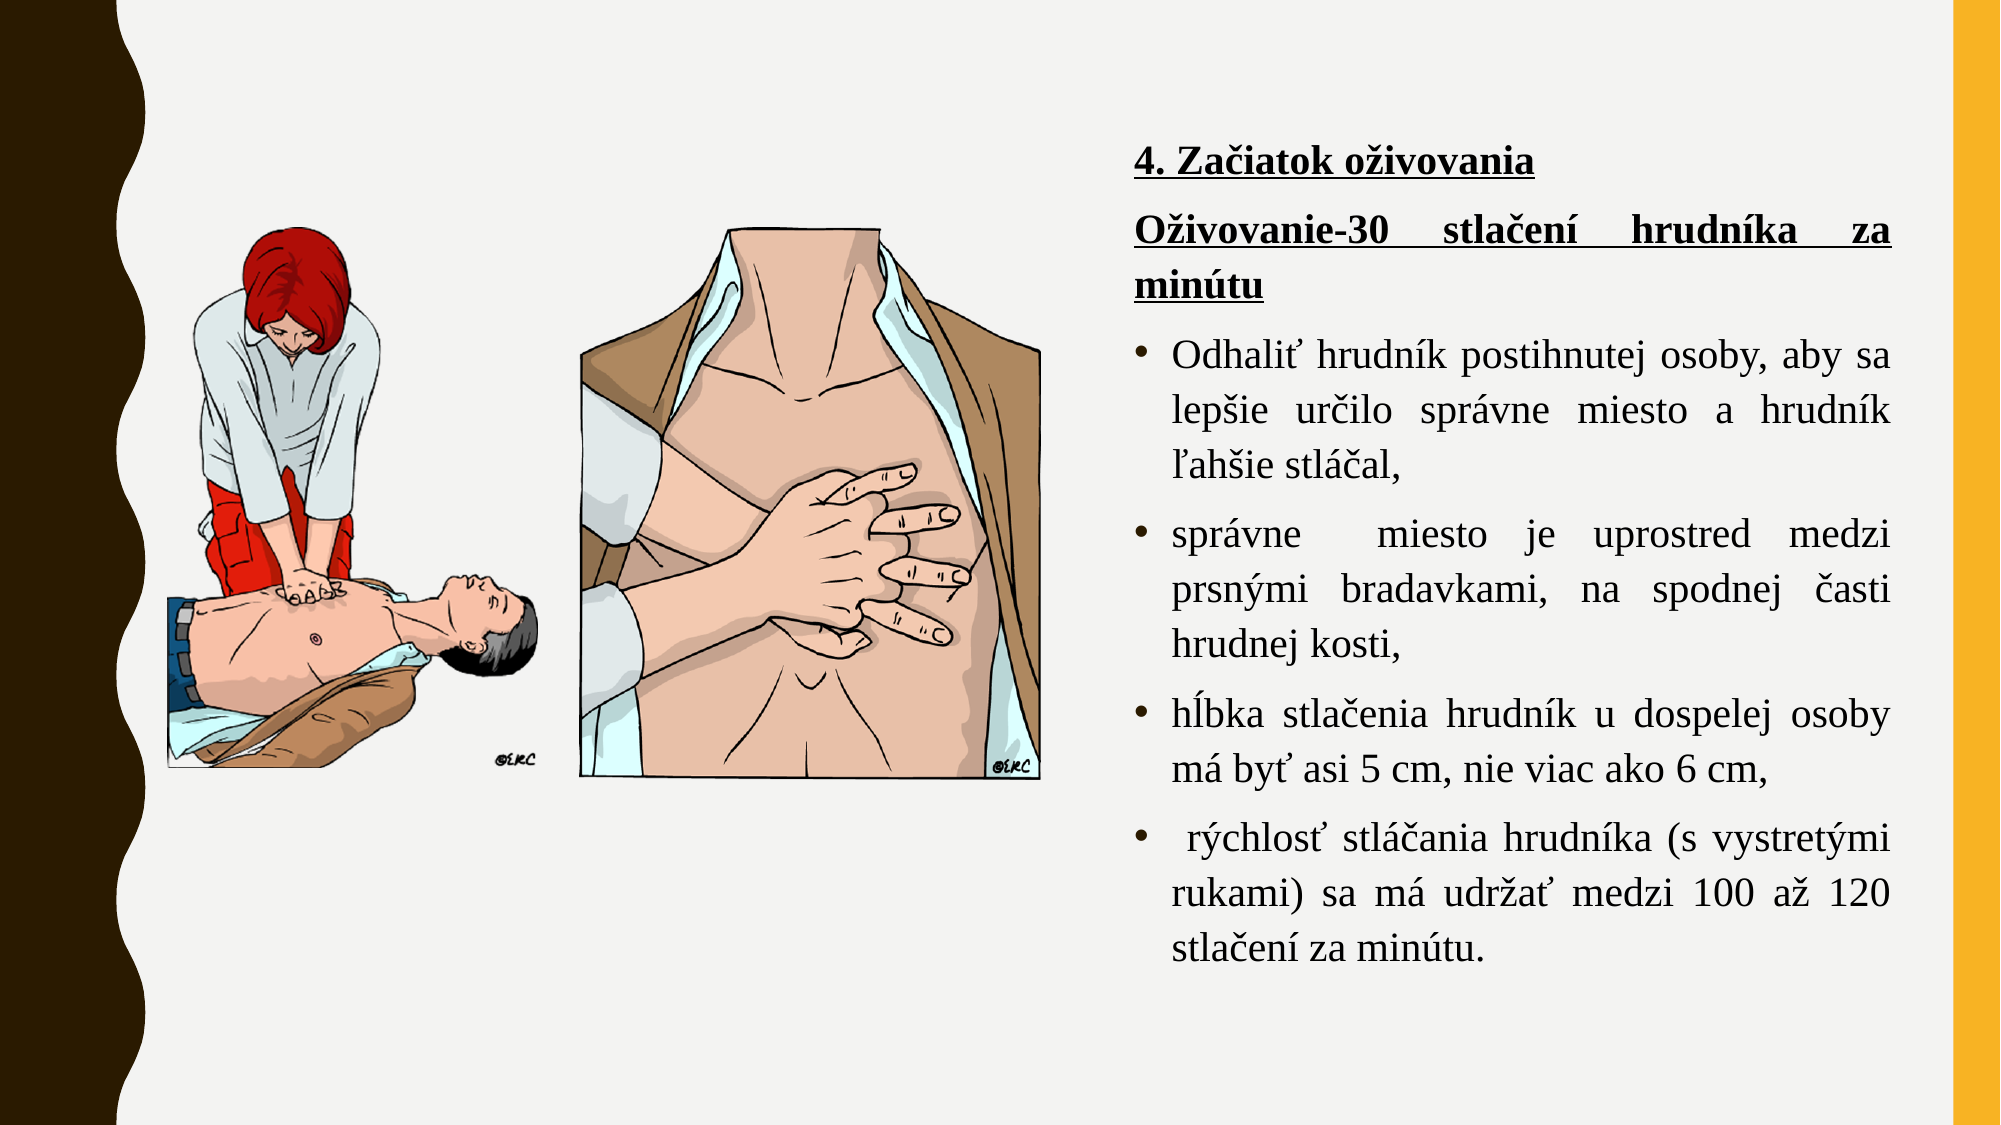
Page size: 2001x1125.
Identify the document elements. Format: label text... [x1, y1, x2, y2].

picture [167, 227, 538, 768]
picture [579, 227, 1041, 780]
list 4. Začiatok oživovania Oživovanie-30 stlačení hrudníka za minútu Odhaliť hrudník postihnutej osoby, aby sa lepšie určilo správne miesto a hrudník ľahšie stláčal, správne miesto je uprostred medzi prsnými bradavkami, na spodnej časti hrudnej kosti, hĺbka stlačenia hrudník u dospelej osoby má byť asi 5 cm, nie viac ako 6 cm, rýchlosť stláčania hrudníka (s vystretými rukami) sa má udržať medzi 100 až 120 stlačení za minútu. [1119, 119, 1907, 612]
